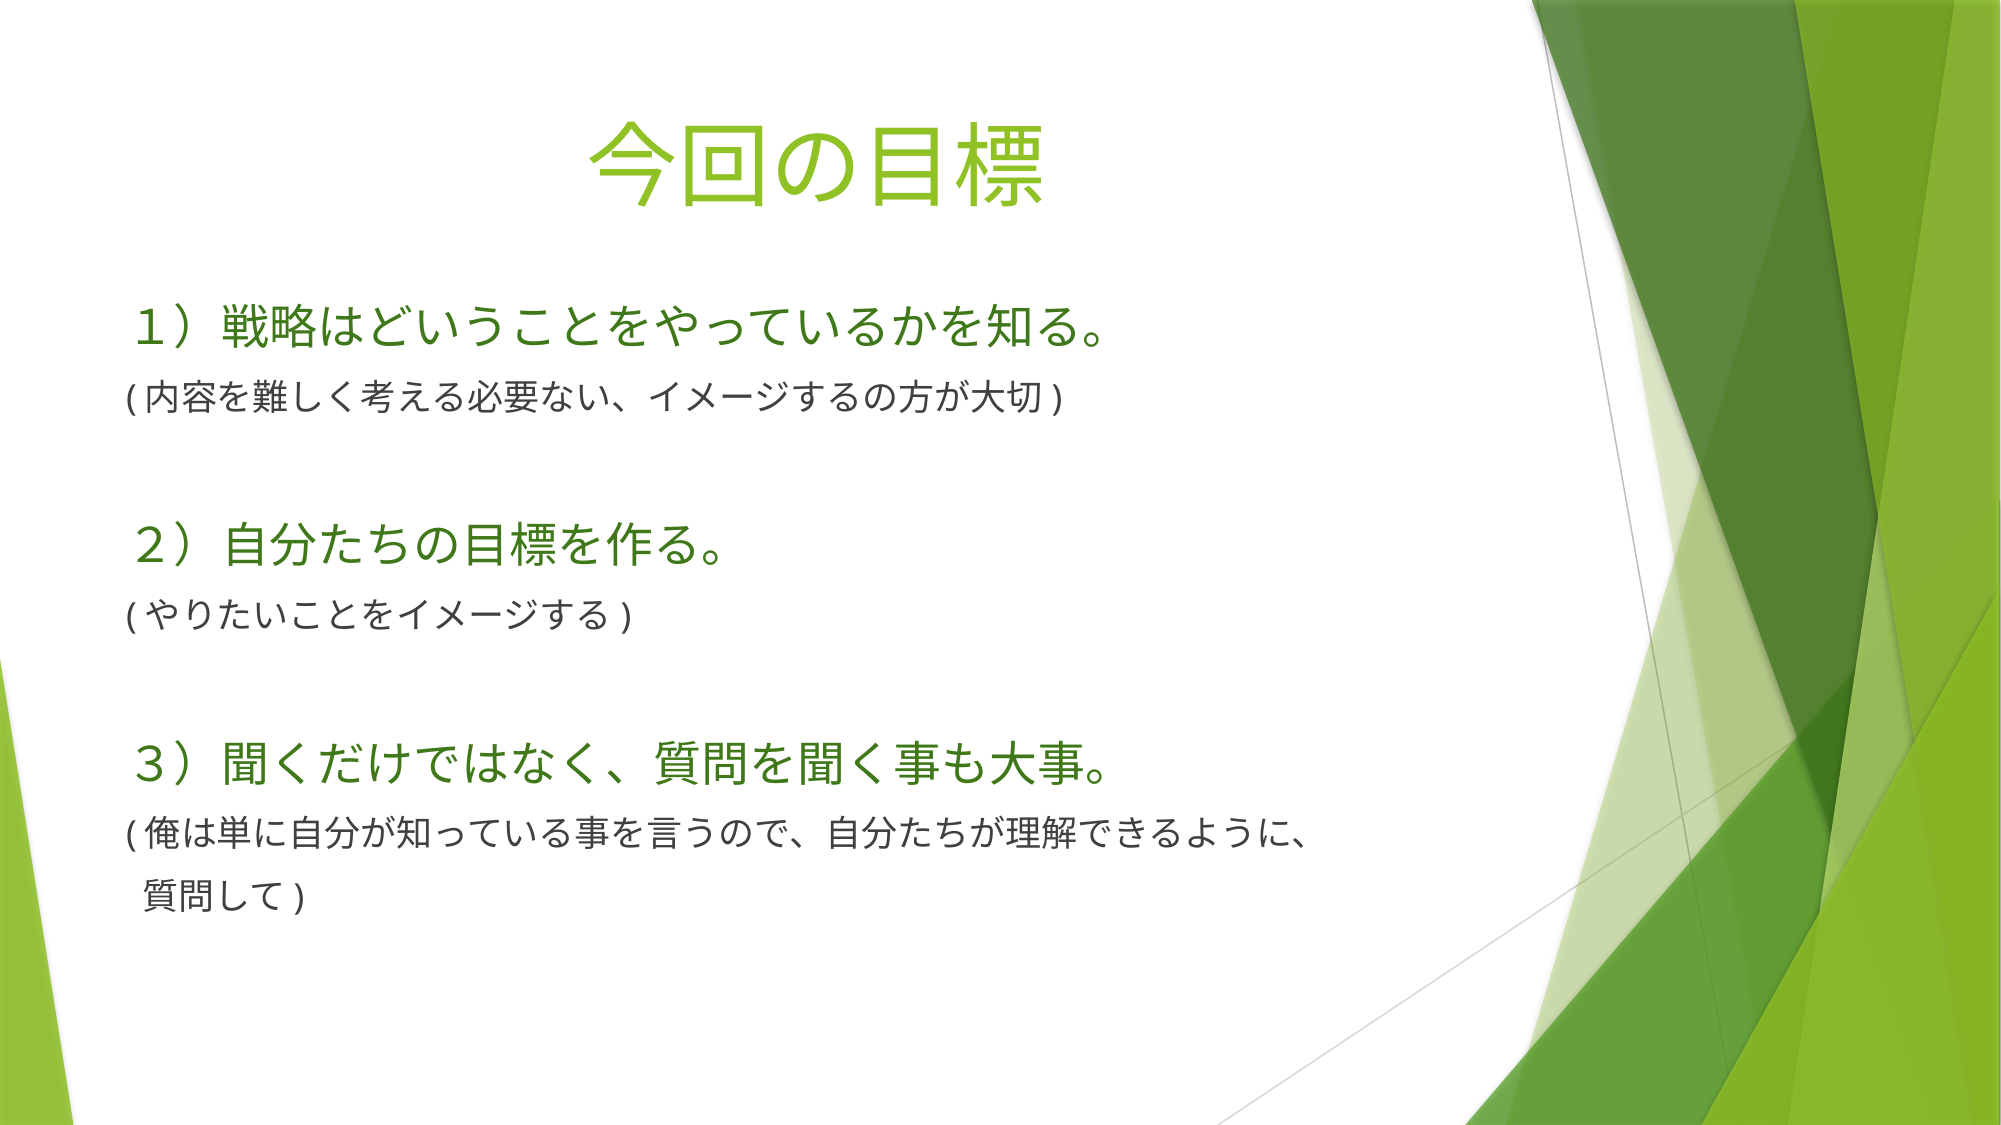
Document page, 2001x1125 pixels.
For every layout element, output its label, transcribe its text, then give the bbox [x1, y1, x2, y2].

title 今回の目標 [111, 99, 1522, 289]
list １）戦略はどいうことをやっているかを知る。 (内容を難しく考える必要ない、イメージするの方が大切) ２）自分たちの目標を作る。 (やりたいことをイメージする) ３）聞くだけではなく、質問を聞く事も大事。 (俺は単に自分が知っている事を言うので、自分たちが理解できるように、 質問して) [111, 289, 1522, 926]
